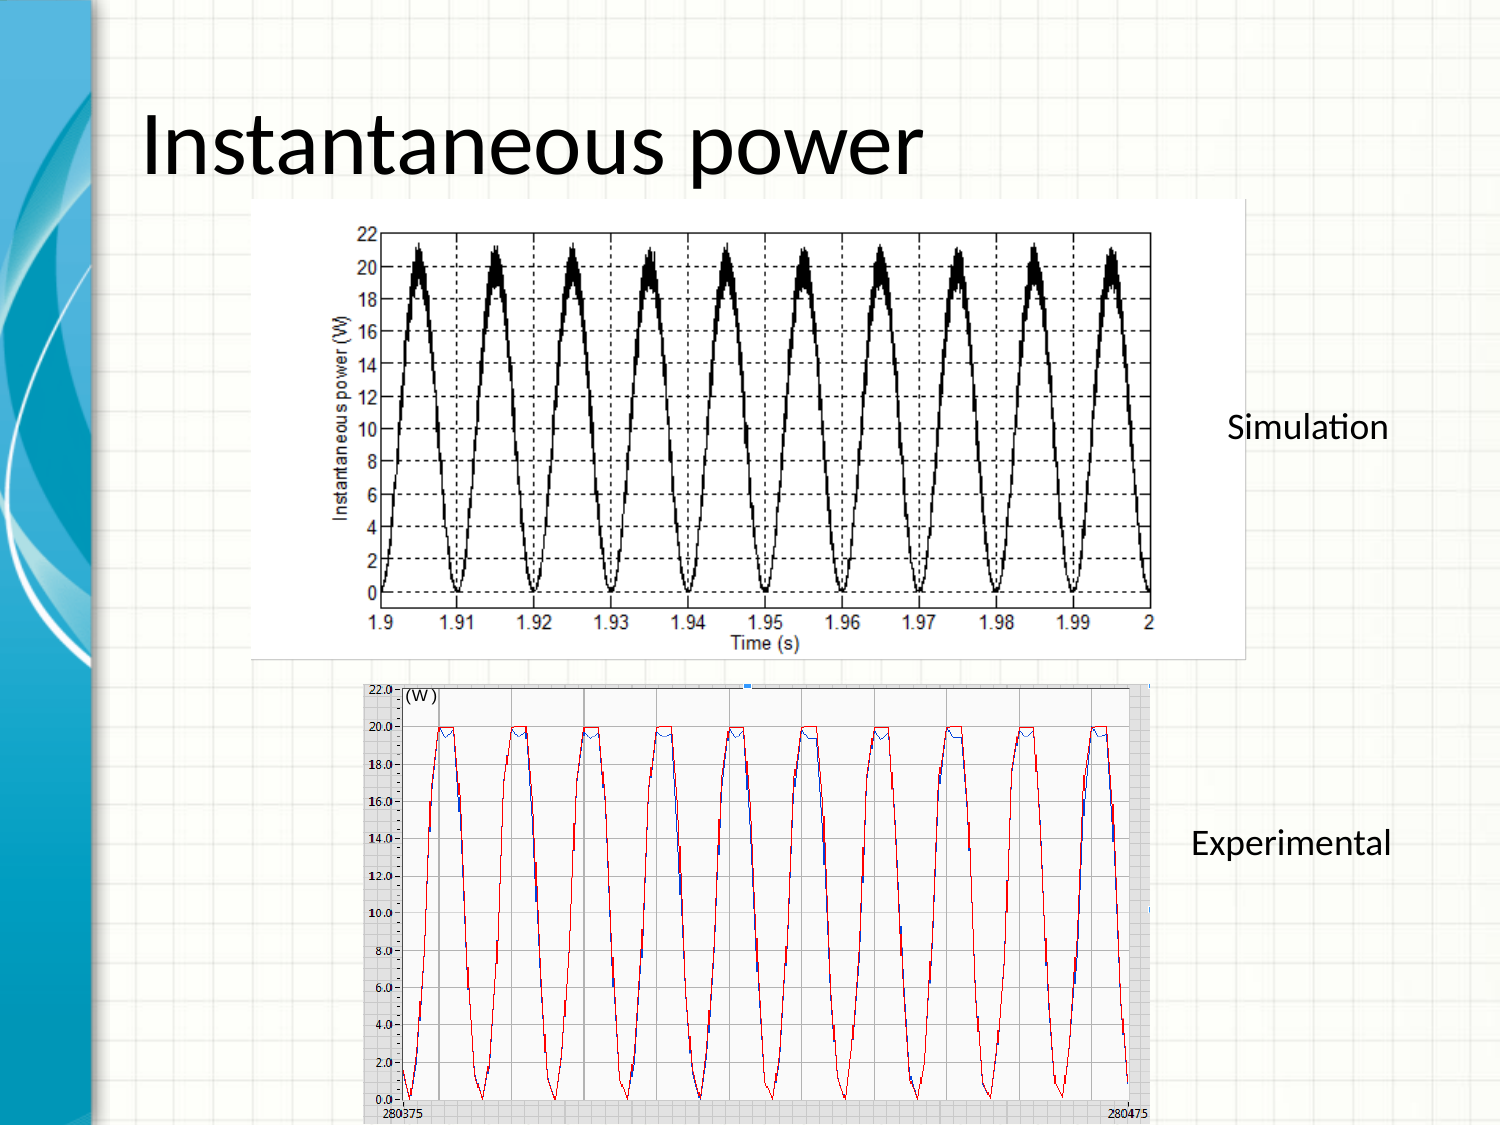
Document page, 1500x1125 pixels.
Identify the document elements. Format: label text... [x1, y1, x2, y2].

text_box Simulation [1254, 394, 1405, 455]
title Instantaneous power [125, 44, 1450, 232]
text_box Experimental [1176, 810, 1408, 871]
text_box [362, 681, 1151, 1125]
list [250, 199, 1250, 663]
picture [0, 1, 1500, 1125]
